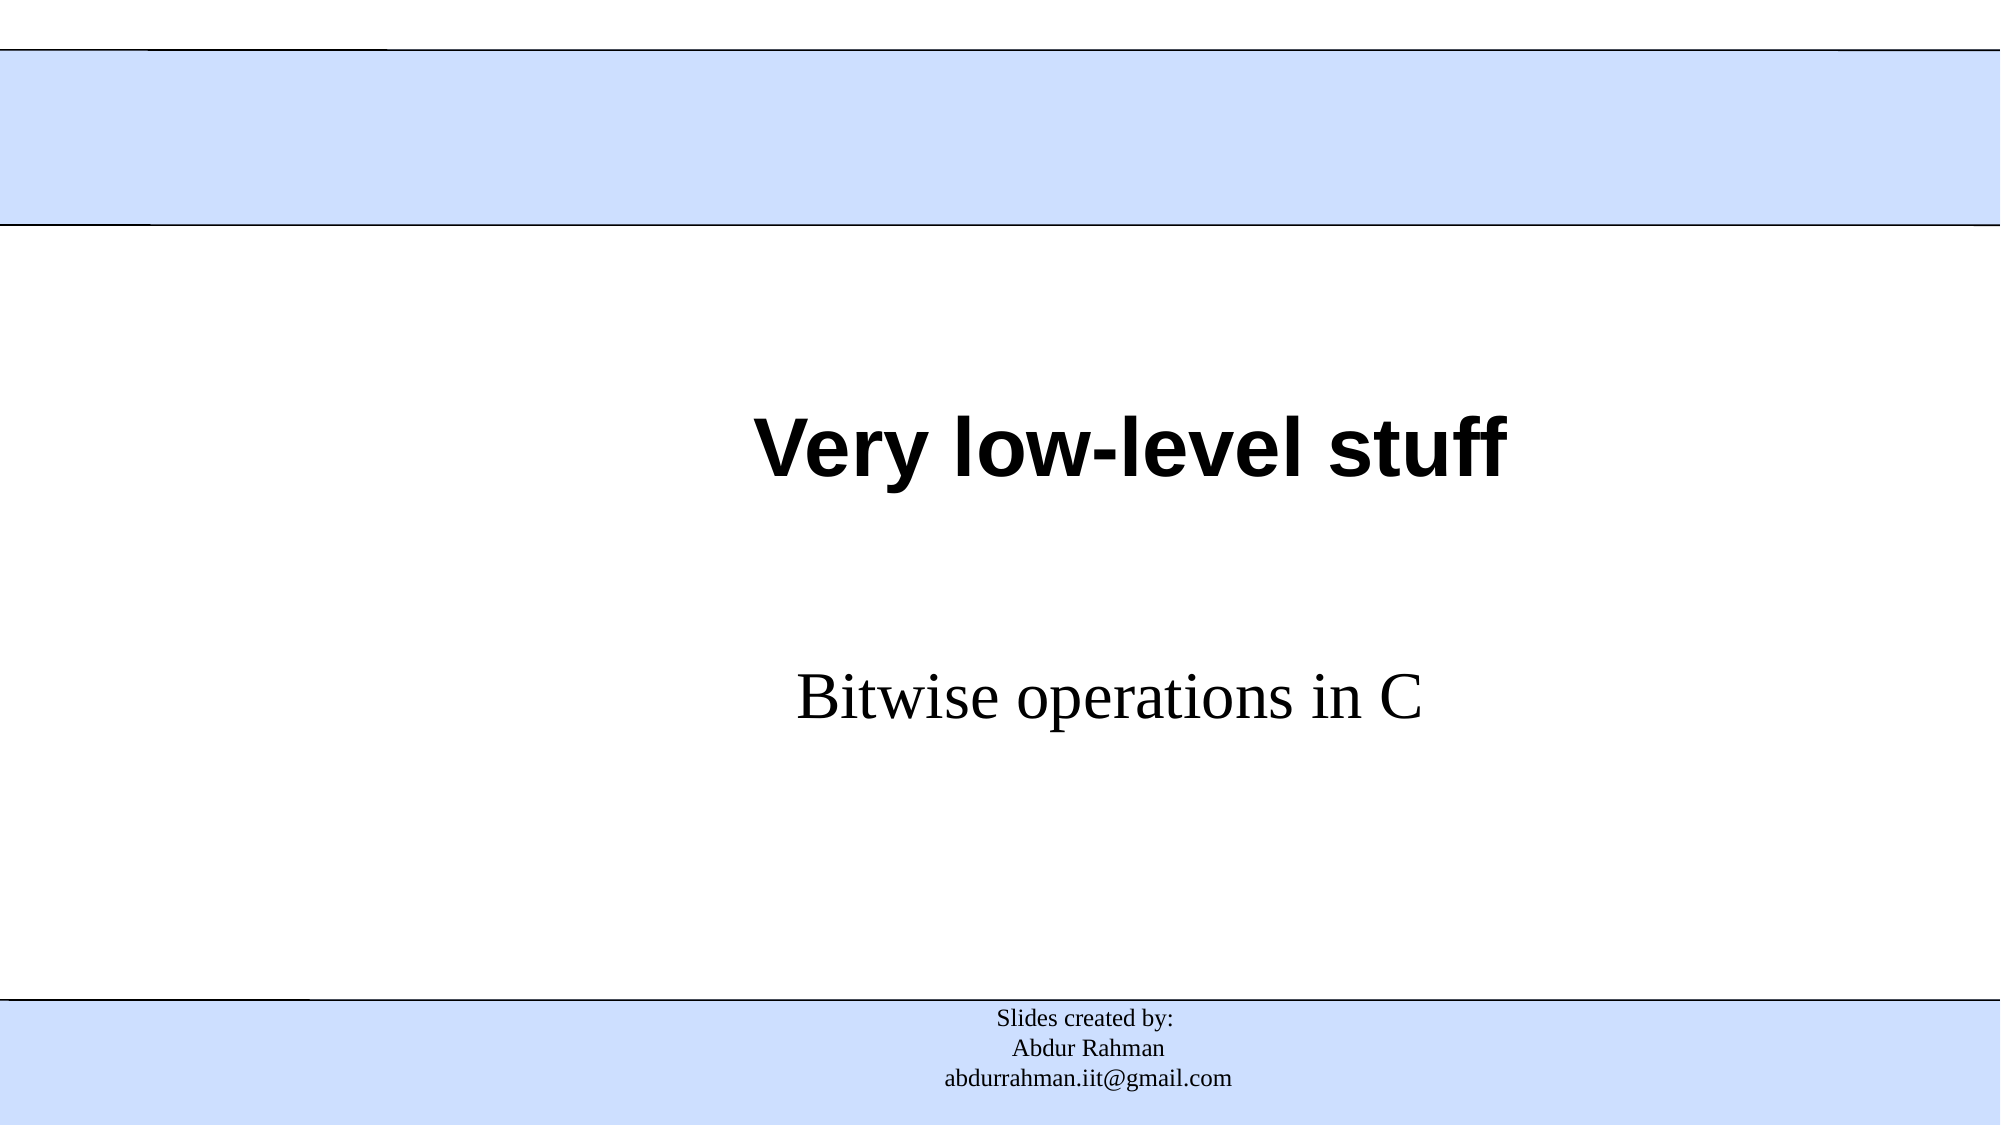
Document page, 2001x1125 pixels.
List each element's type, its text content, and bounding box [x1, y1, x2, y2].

text_box Slides created by: Abdur Rahman abdurrahman.iit@gmail.com [588, 994, 1589, 1100]
title Very low-level stuff [562, 275, 1700, 623]
subtitle Bitwise operations in C [563, 651, 1614, 939]
